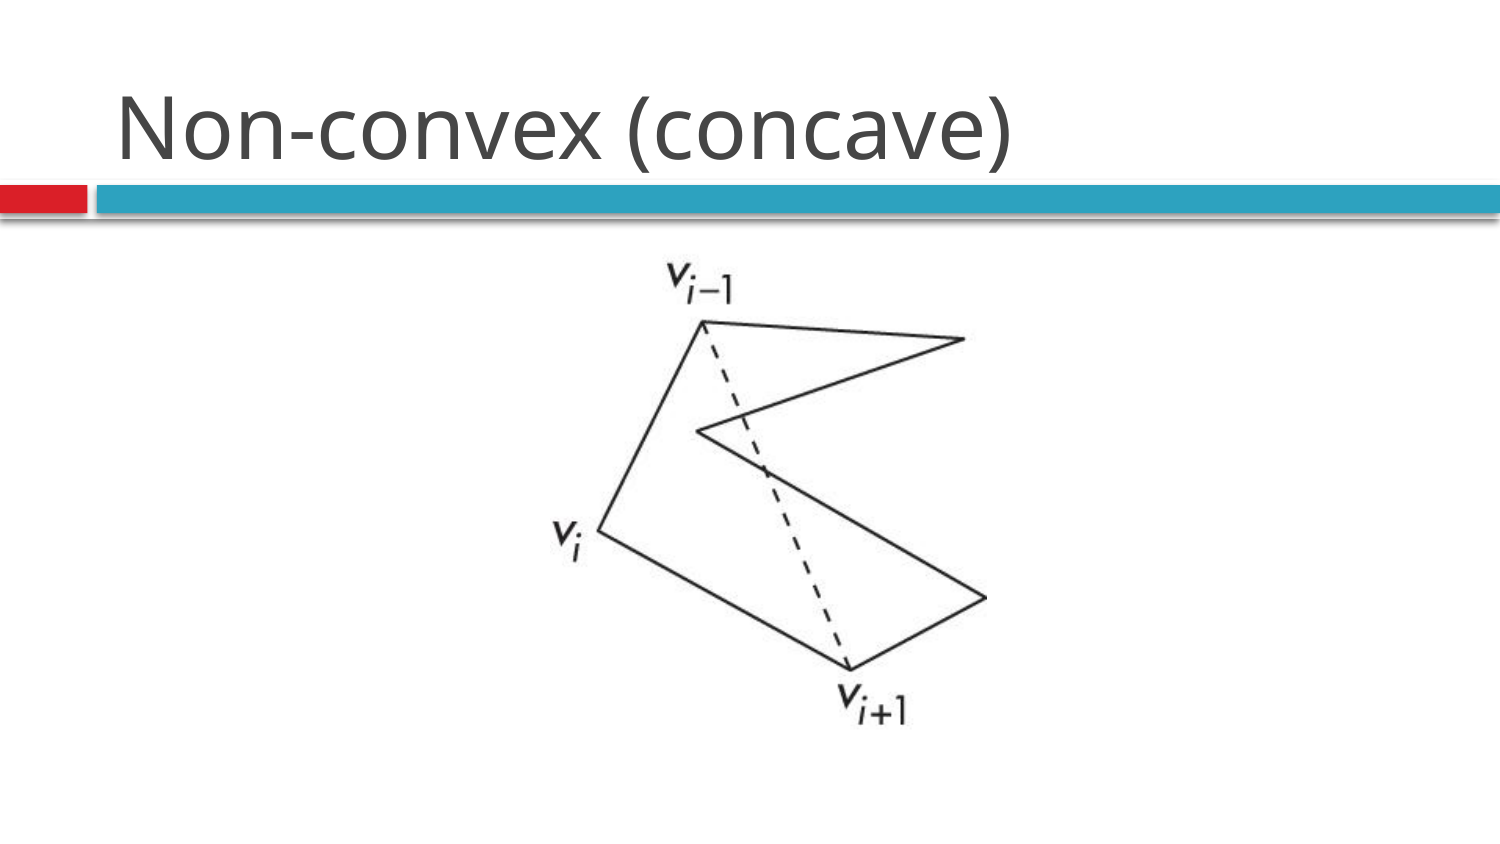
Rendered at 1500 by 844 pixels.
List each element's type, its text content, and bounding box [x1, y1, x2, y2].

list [550, 241, 987, 740]
title Non-convex (concave) [99, 19, 1438, 185]
